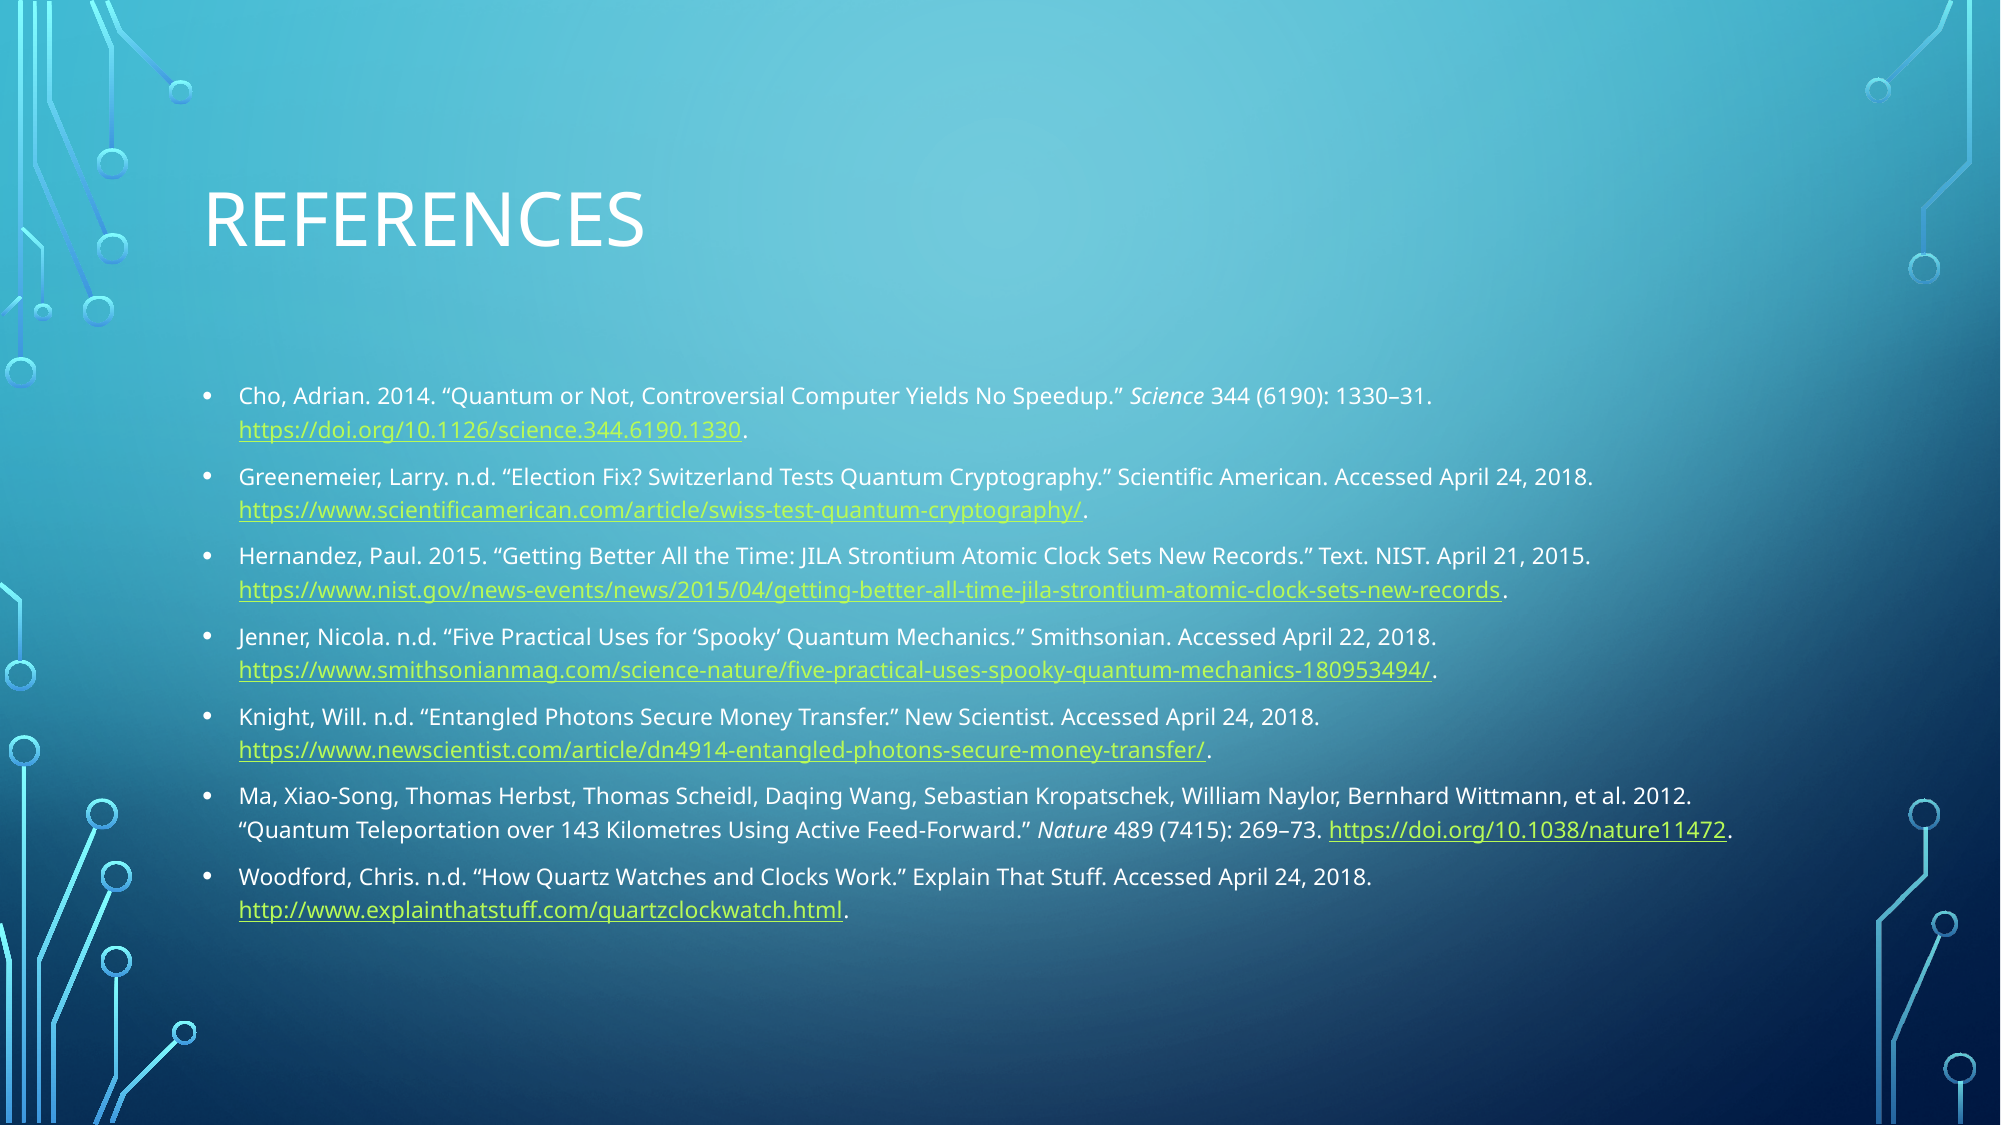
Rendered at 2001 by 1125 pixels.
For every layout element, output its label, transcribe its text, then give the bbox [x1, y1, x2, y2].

title References [187, 101, 1813, 344]
list Cho, Adrian. 2014. “Quantum or Not, Controversial Computer Yields No Speedup.” Science 344 (6190): 1330–31. https://doi.org/10.1126/science.344.6190.1330. Greenemeier, Larry. n.d. “Election Fix? Switzerland Tests Quantum Cryptography.” Scientific American. Accessed April 24, 2018. https://www.scientificamerican.com/article/swiss-test-quantum-cryptography/. Hernandez, Paul. 2015. “Getting Better All the Time: JILA Strontium Atomic Clock Sets New Records.” Text. NIST. April 21, 2015. https://www.nist.gov/news-events/news/2015/04/getting-better-all-time-jila-strontium-atomic-clock-sets-new-records. Jenner, Nicola. n.d. “Five Practical Uses for ‘Spooky’ Quantum Mechanics.” Smithsonian. Accessed April 22, 2018. https://www.smithsonianmag.com/science-nature/five-practical-uses-spooky-quantum-mechanics-180953494/. Knight, Will. n.d. “Entangled Photons Secure Money Transfer.” New Scientist. Accessed April 24, 2018. https://www.newscientist.com/article/dn4914-entangled-photons-secure-money-transfer/. Ma, Xiao-Song, Thomas Herbst, Thomas Scheidl, Daqing Wang, Sebastian Kropatschek, William Naylor, Bernhard Wittmann, et al. 2012. “Quantum Teleportation over 143 Kilometres Using Active Feed-Forward.” Nature 489 (7415): 269–73. https://doi.org/10.1038/nature11472. Woodford, Chris. n.d. “How Quartz Watches and Clocks Work.” Explain That Stuff. Accessed April 24, 2018. http://www.explainthatstuff.com/quartzclockwatch.html. [187, 369, 1813, 950]
